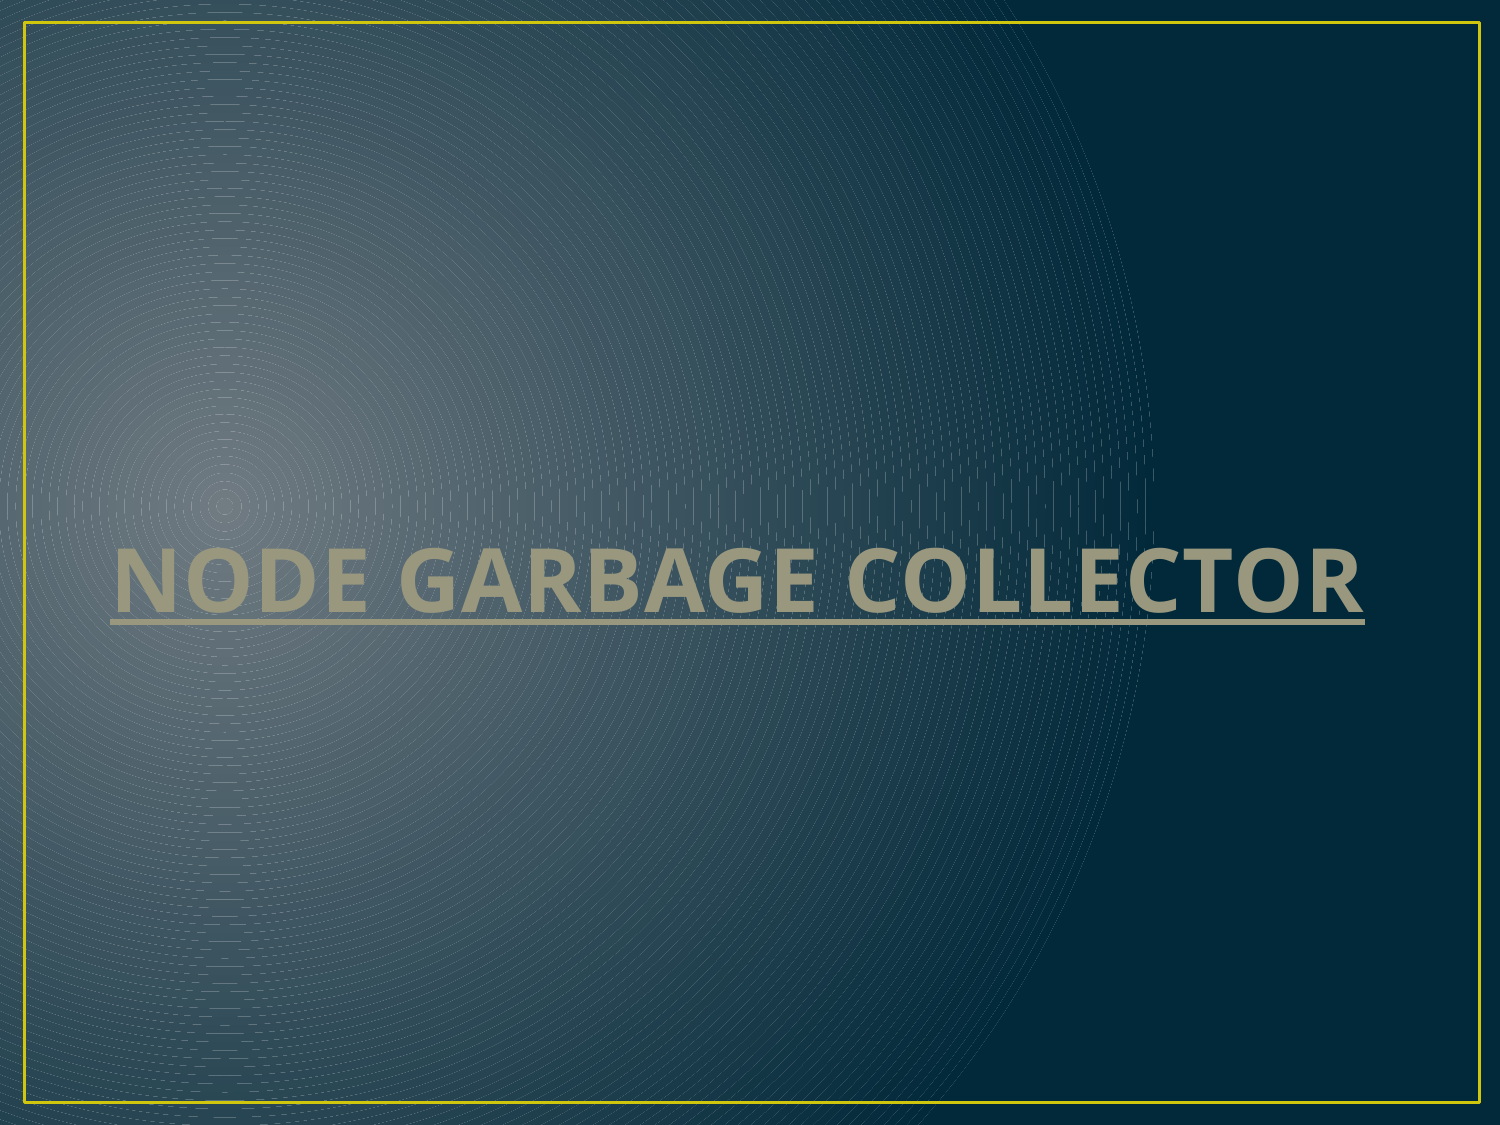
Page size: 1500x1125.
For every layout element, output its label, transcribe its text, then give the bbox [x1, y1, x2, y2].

title NODE GARBAGE COLLECTOR [62, 450, 1413, 638]
